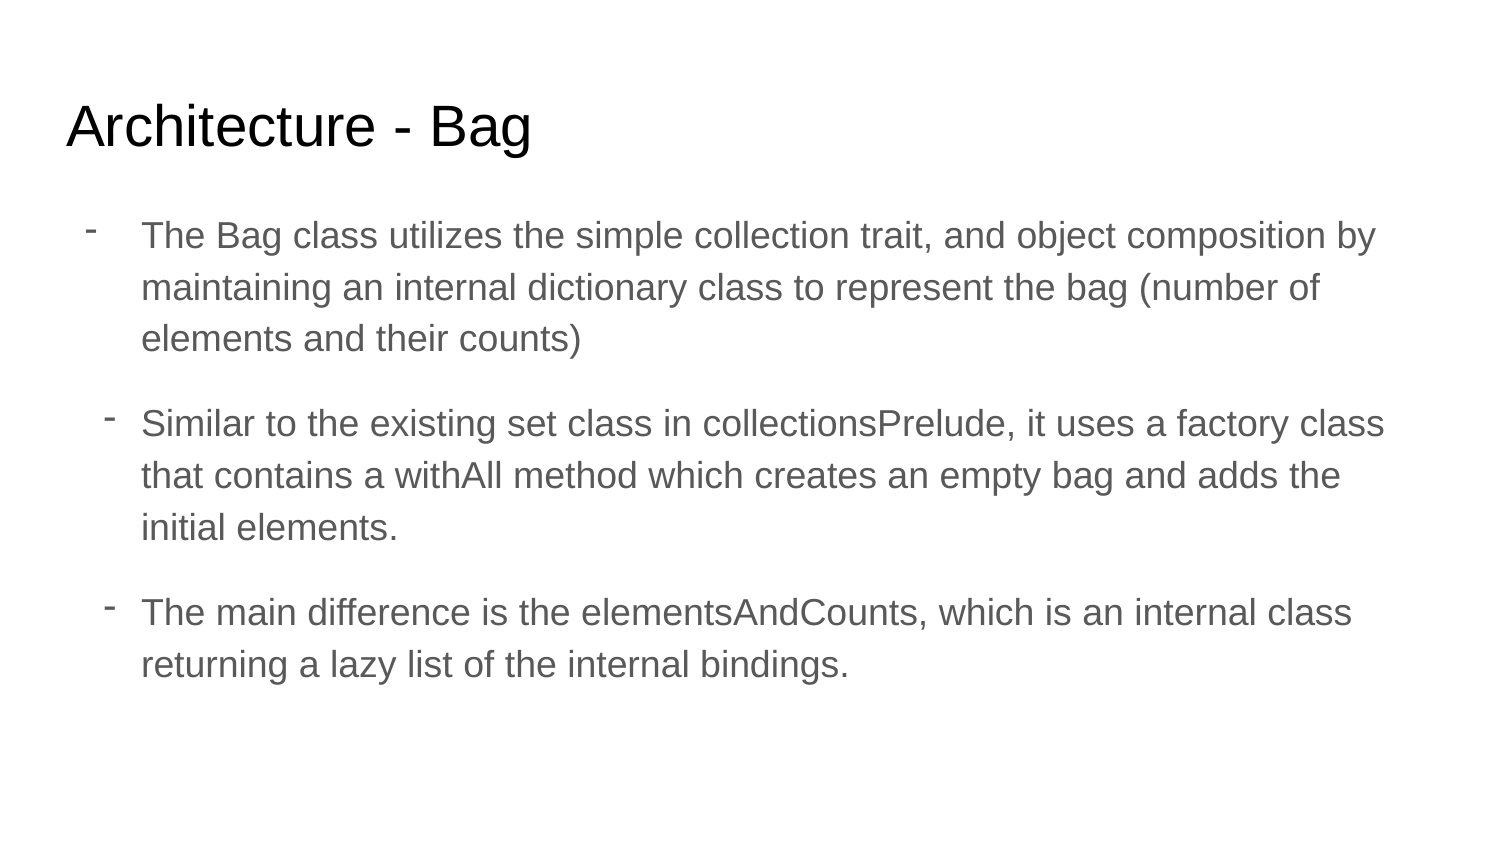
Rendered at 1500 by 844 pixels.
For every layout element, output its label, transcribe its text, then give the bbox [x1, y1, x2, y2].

list The Bag class utilizes the simple collection trait, and object composition by maintaining an internal dictionary class to represent the bag (number of elements and their counts) Similar to the existing set class in collectionsPrelude, it uses a factory class that contains a withAll method which creates an empty bag and adds the initial elements. The main difference is the elementsAndCounts, which is an internal class returning a lazy list of the internal bindings. [51, 189, 1449, 750]
title Architecture - Bag [51, 72, 1449, 167]
